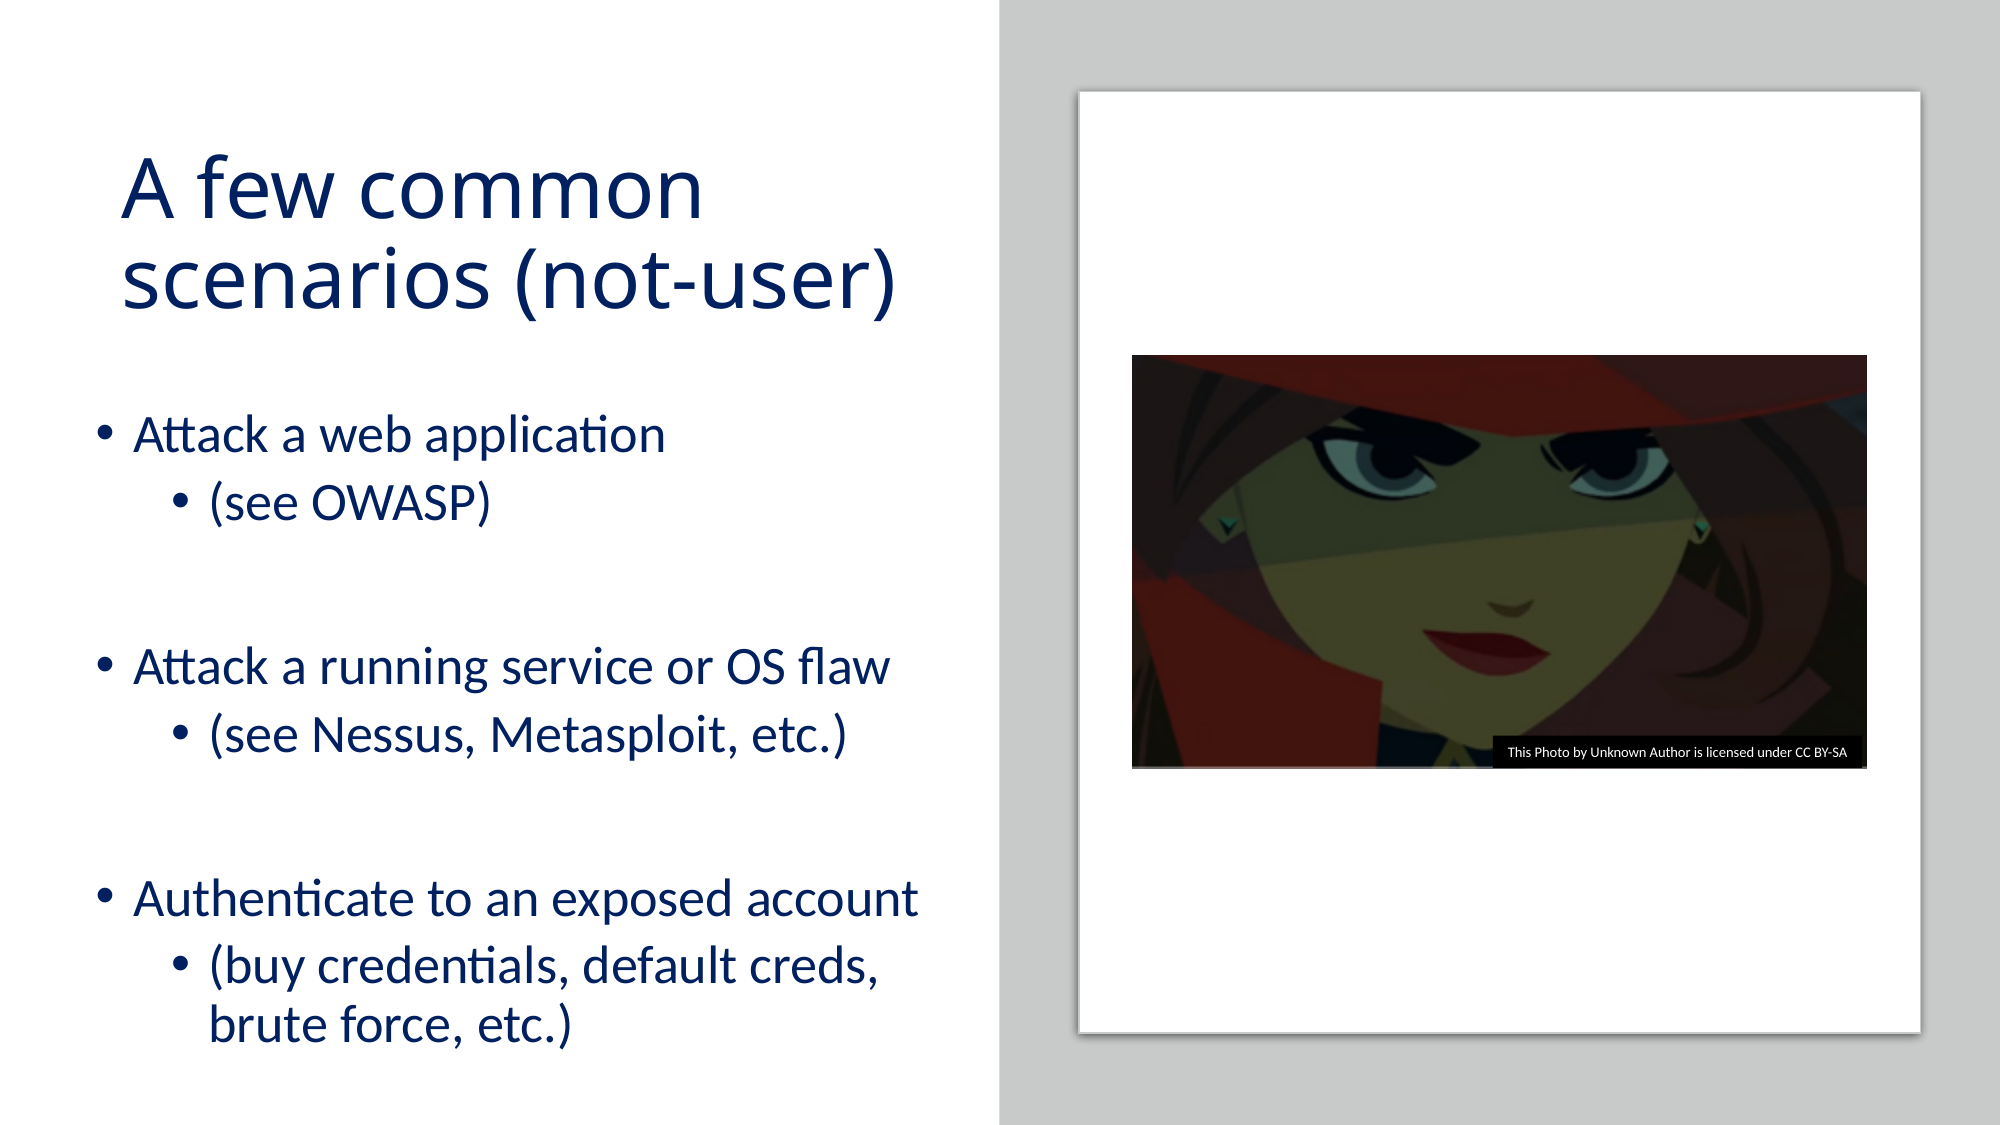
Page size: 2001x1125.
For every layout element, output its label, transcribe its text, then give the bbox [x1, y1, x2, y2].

text_box [998, 0, 2000, 1125]
list Attack a web application (see OWASP) Attack a running service or OS flaw (see Nessus, Metasploit, etc.) Authenticate to an exposed account (buy credentials, default creds, brute force, etc.) [80, 398, 944, 1106]
title A few common scenarios (not-user) [106, 103, 918, 370]
text_box [1078, 90, 1922, 1034]
picture [1132, 355, 1867, 769]
